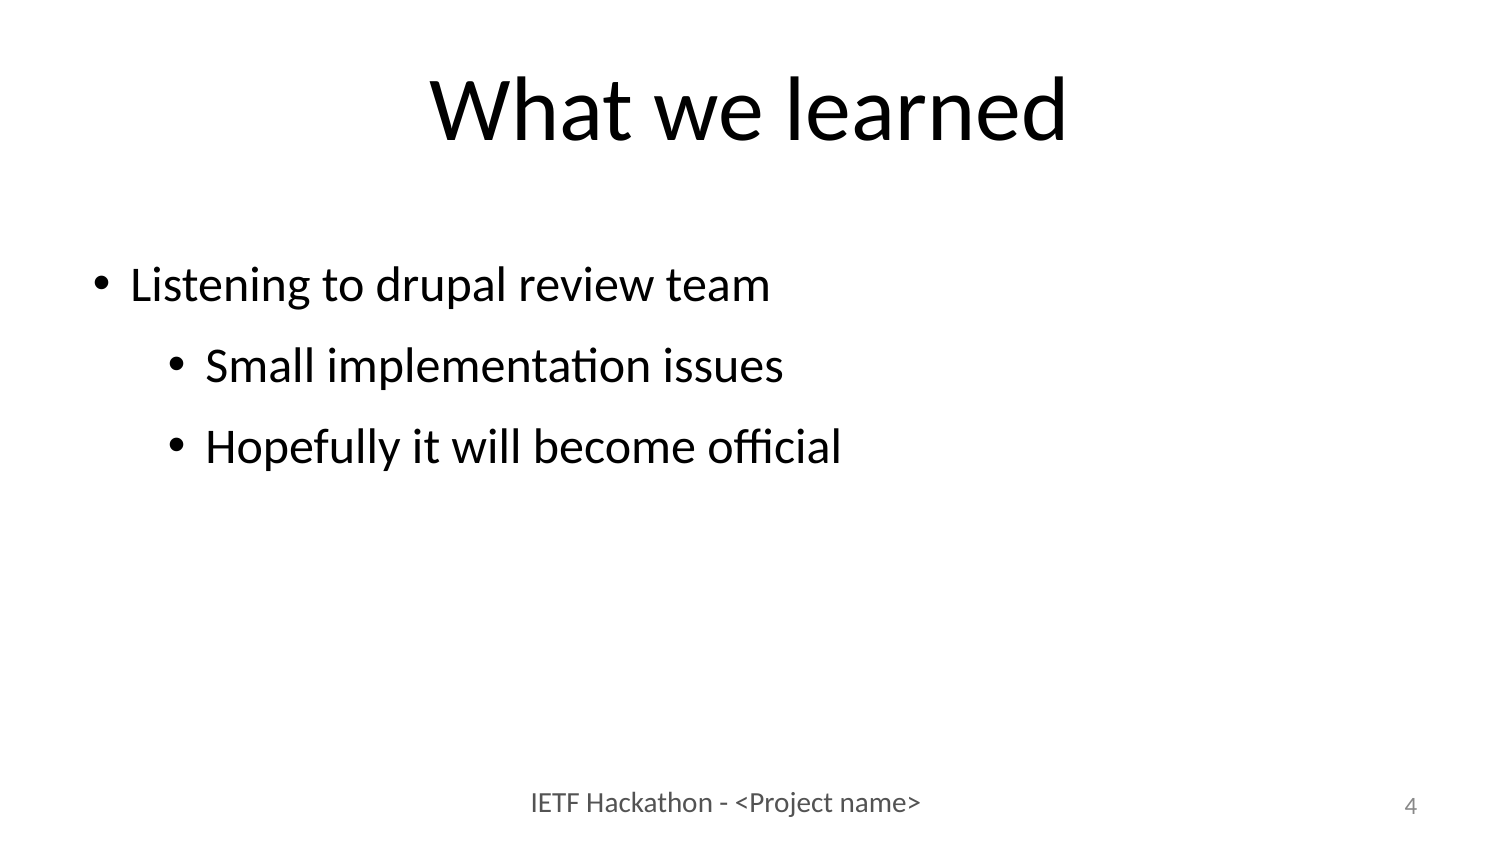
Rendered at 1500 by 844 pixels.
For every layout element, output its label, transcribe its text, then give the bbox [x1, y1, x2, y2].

text_box Listening to drupal review team Small implementation issues Hopefully it will become official [85, 250, 1274, 752]
text_box 1 [1394, 782, 1425, 827]
text_box What we learned [75, 33, 1425, 175]
